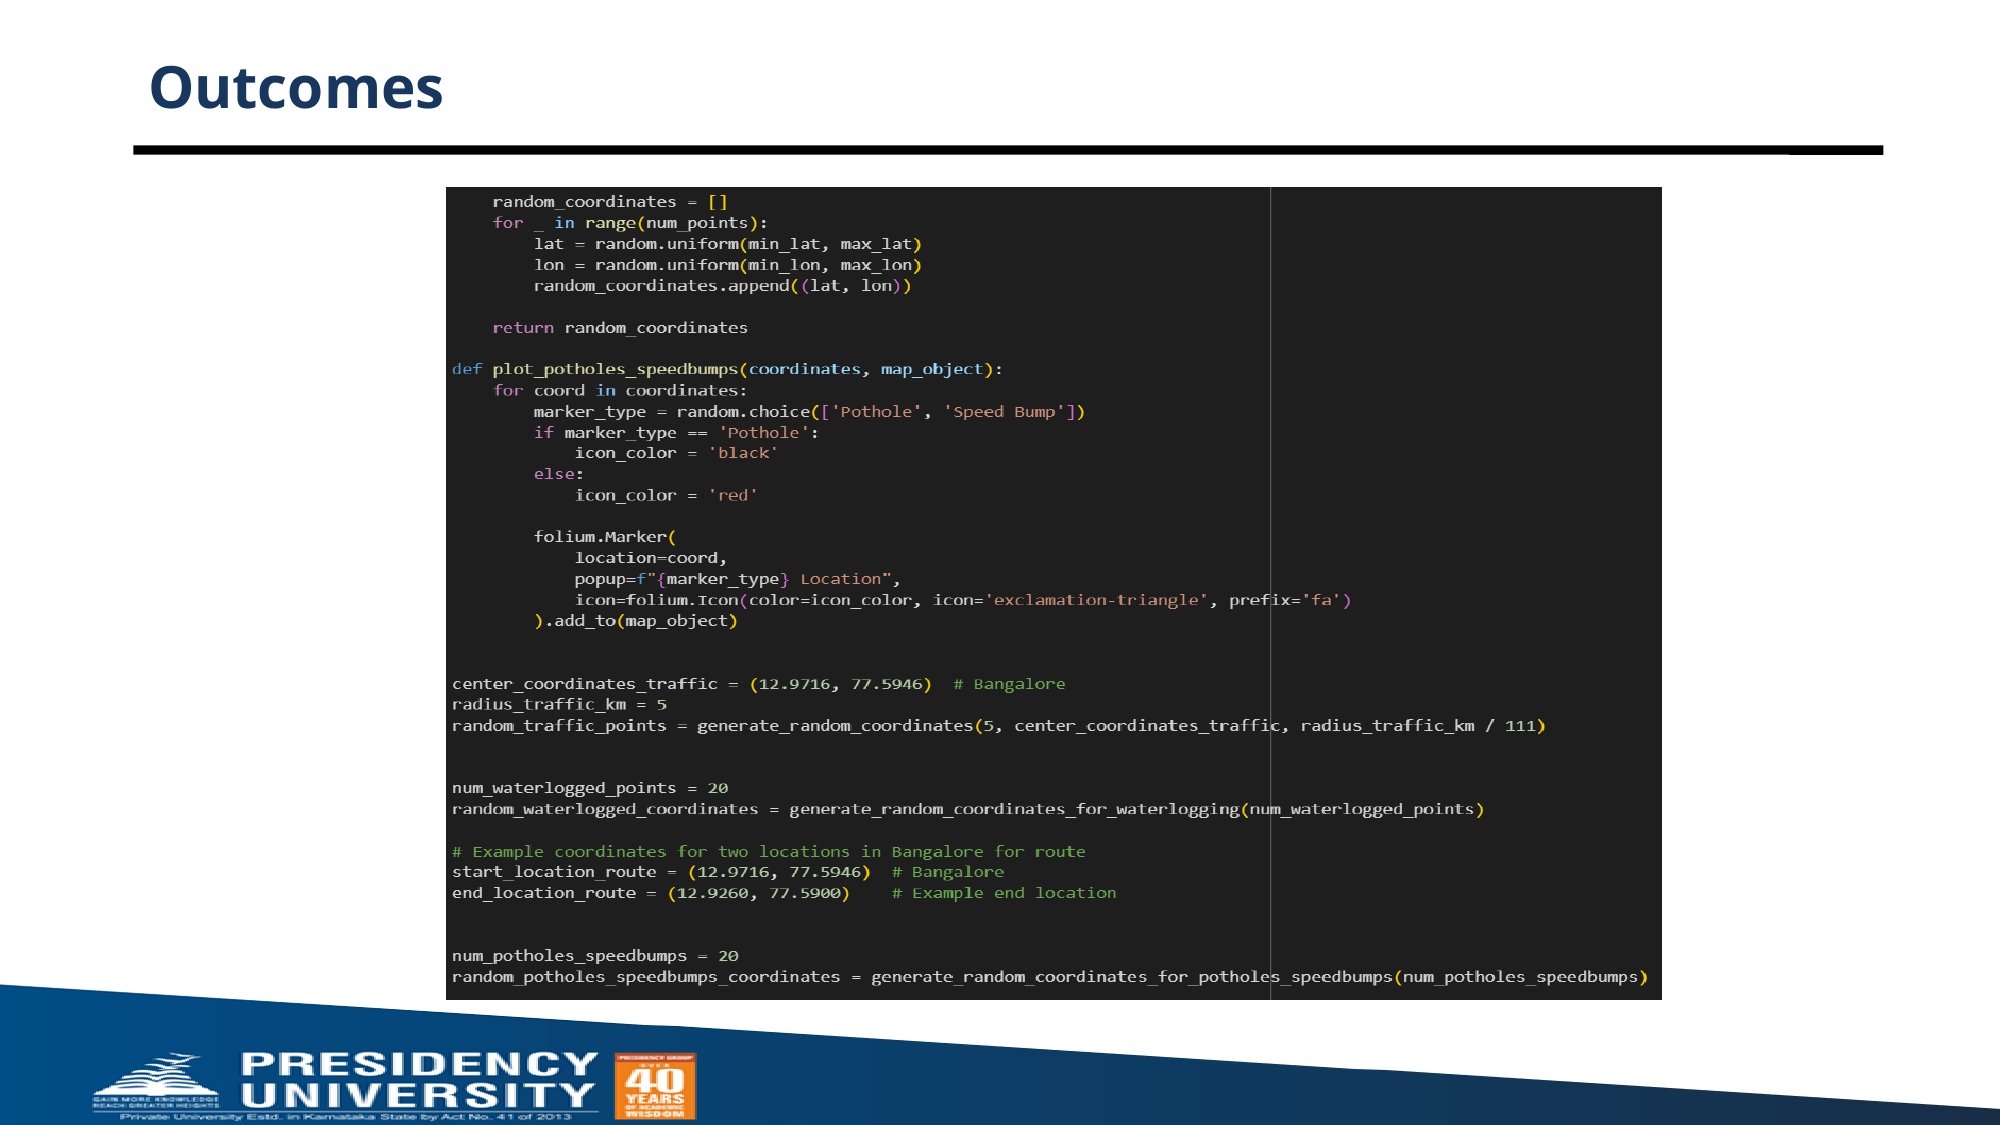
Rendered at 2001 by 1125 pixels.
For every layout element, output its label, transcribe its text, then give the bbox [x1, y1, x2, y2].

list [445, 187, 1662, 1001]
picture [0, 982, 2000, 1125]
title Outcomes [133, 45, 1884, 125]
